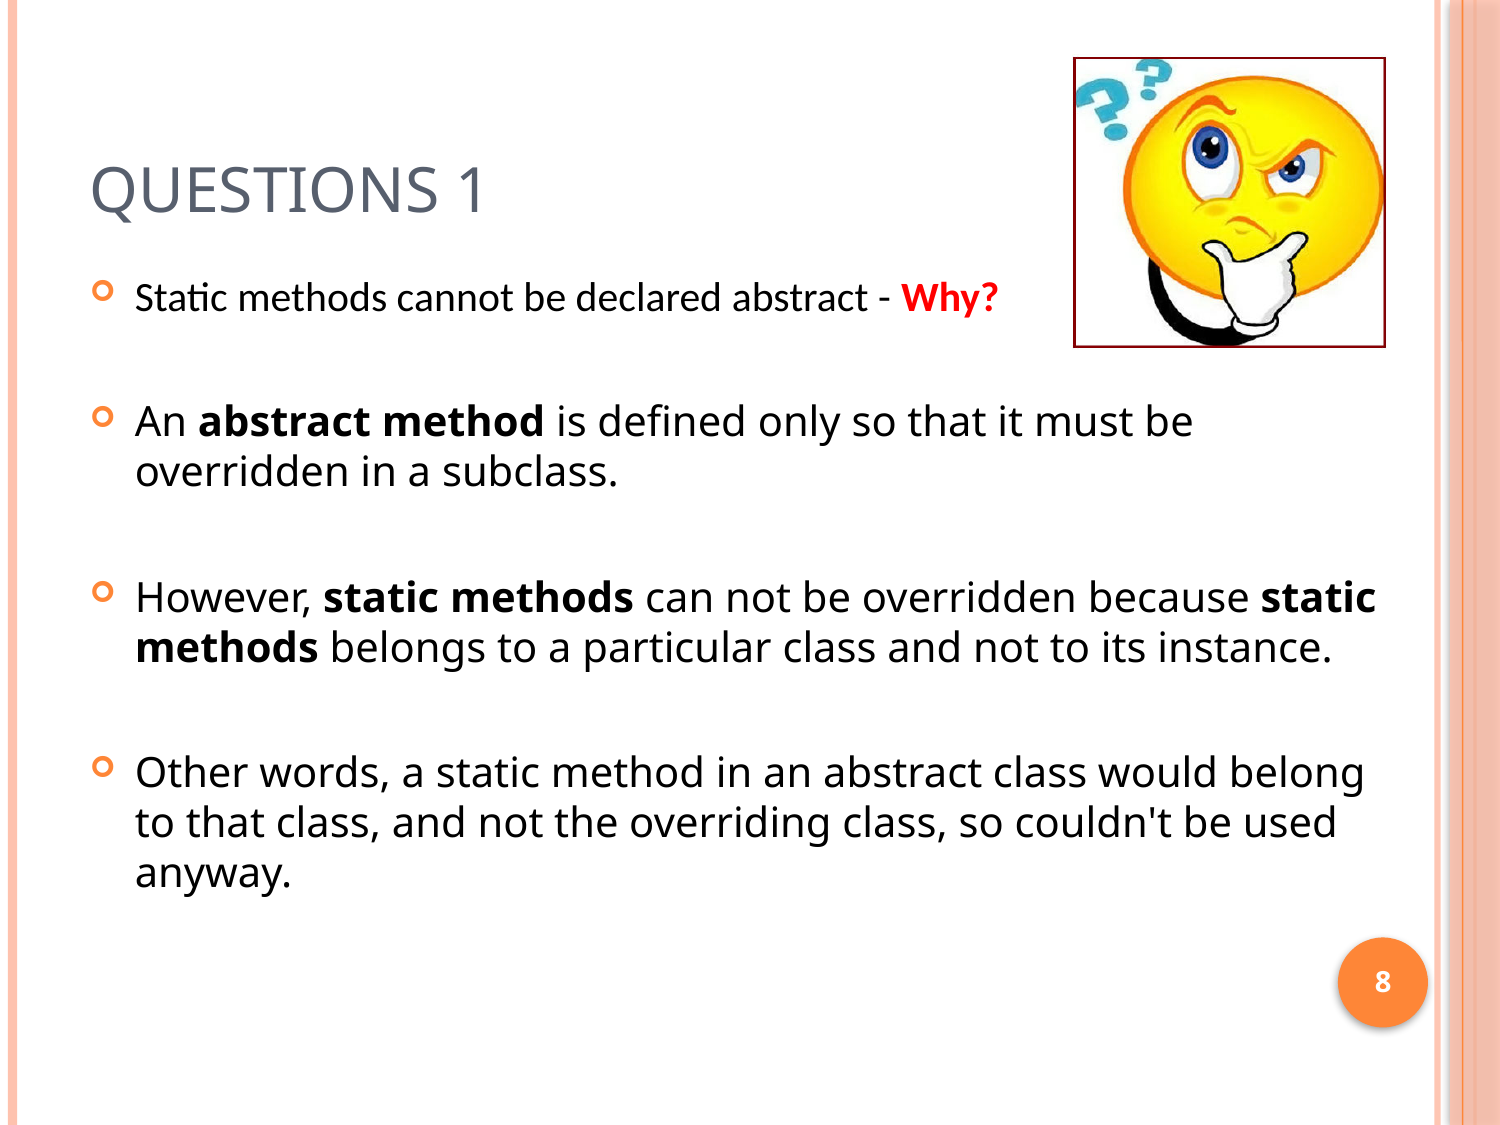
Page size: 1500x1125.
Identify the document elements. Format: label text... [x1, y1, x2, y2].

picture [1071, 53, 1389, 350]
list Static methods cannot be declared abstract - Why? An abstract method is defined only so that it must be overridden in a subclass. However, static methods can not be overridden because static methods belongs to a particular class and not to its instance. Other words, a static method in an abstract class would belong to that class, and not the overriding class, so couldn't be used anyway. [75, 262, 1414, 1062]
slide_number 8 [1333, 940, 1434, 1027]
title Questions 1 [75, 45, 1300, 233]
